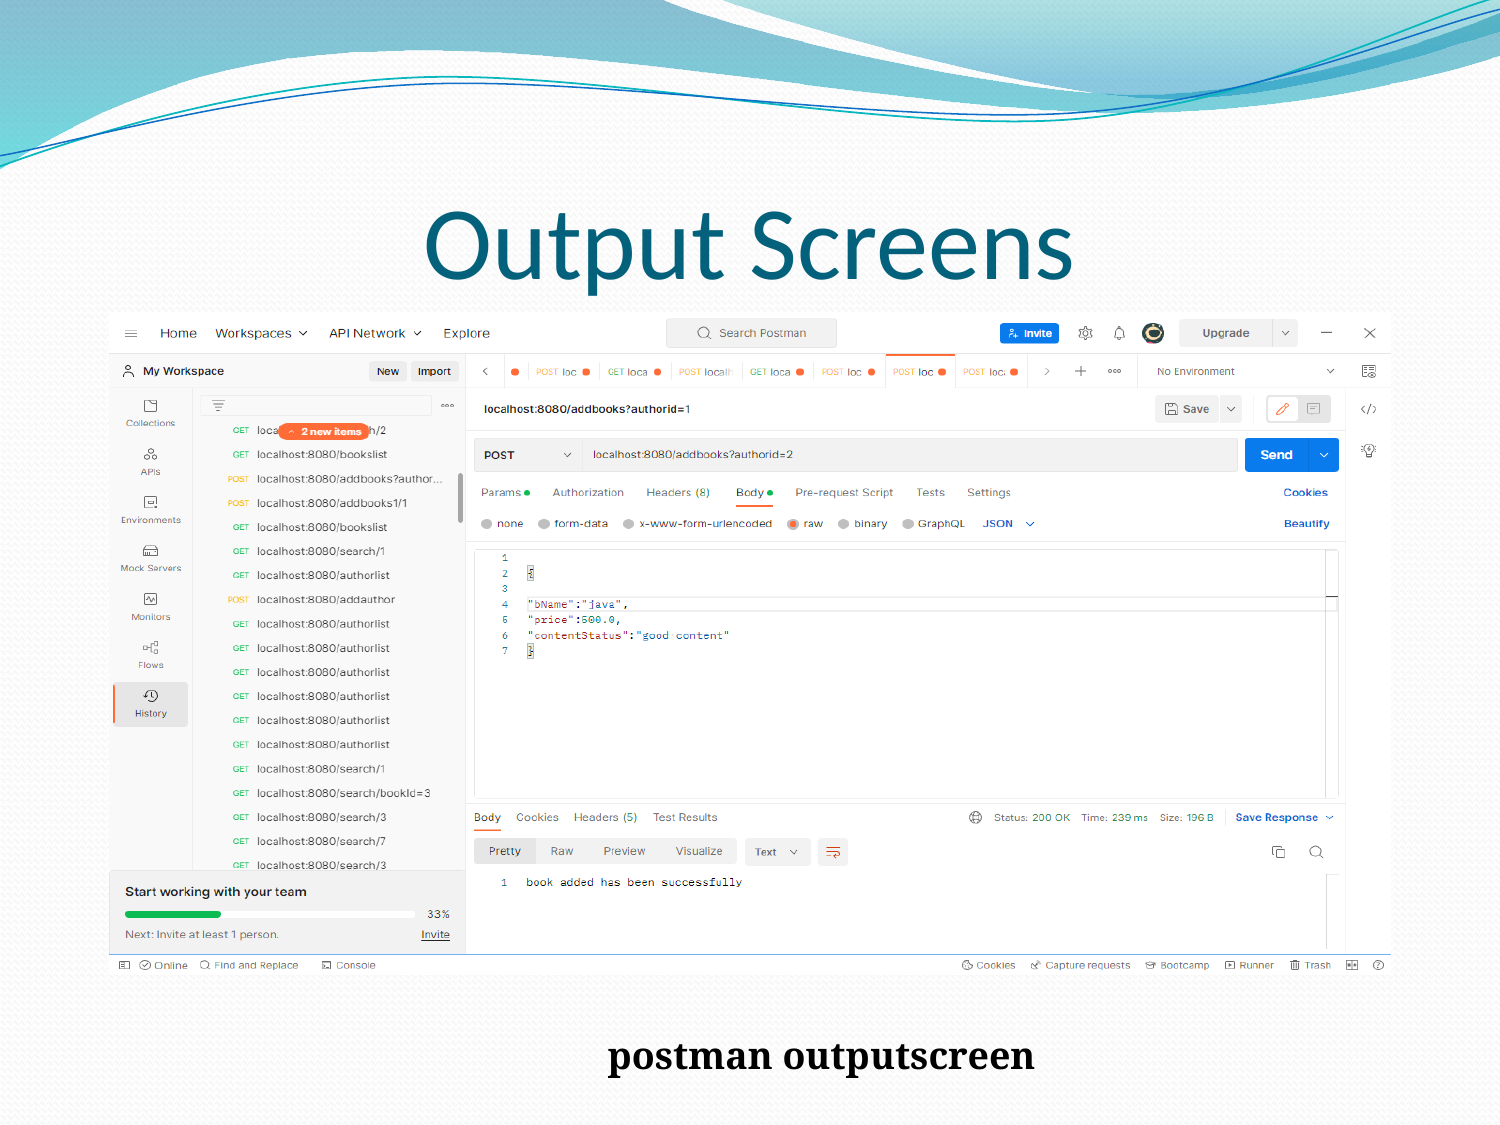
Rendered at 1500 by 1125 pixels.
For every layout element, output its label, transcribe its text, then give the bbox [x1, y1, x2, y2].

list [109, 312, 1391, 976]
text_box postman outputscreen [125, 1024, 1363, 1085]
title Output Screens [75, 112, 1425, 300]
